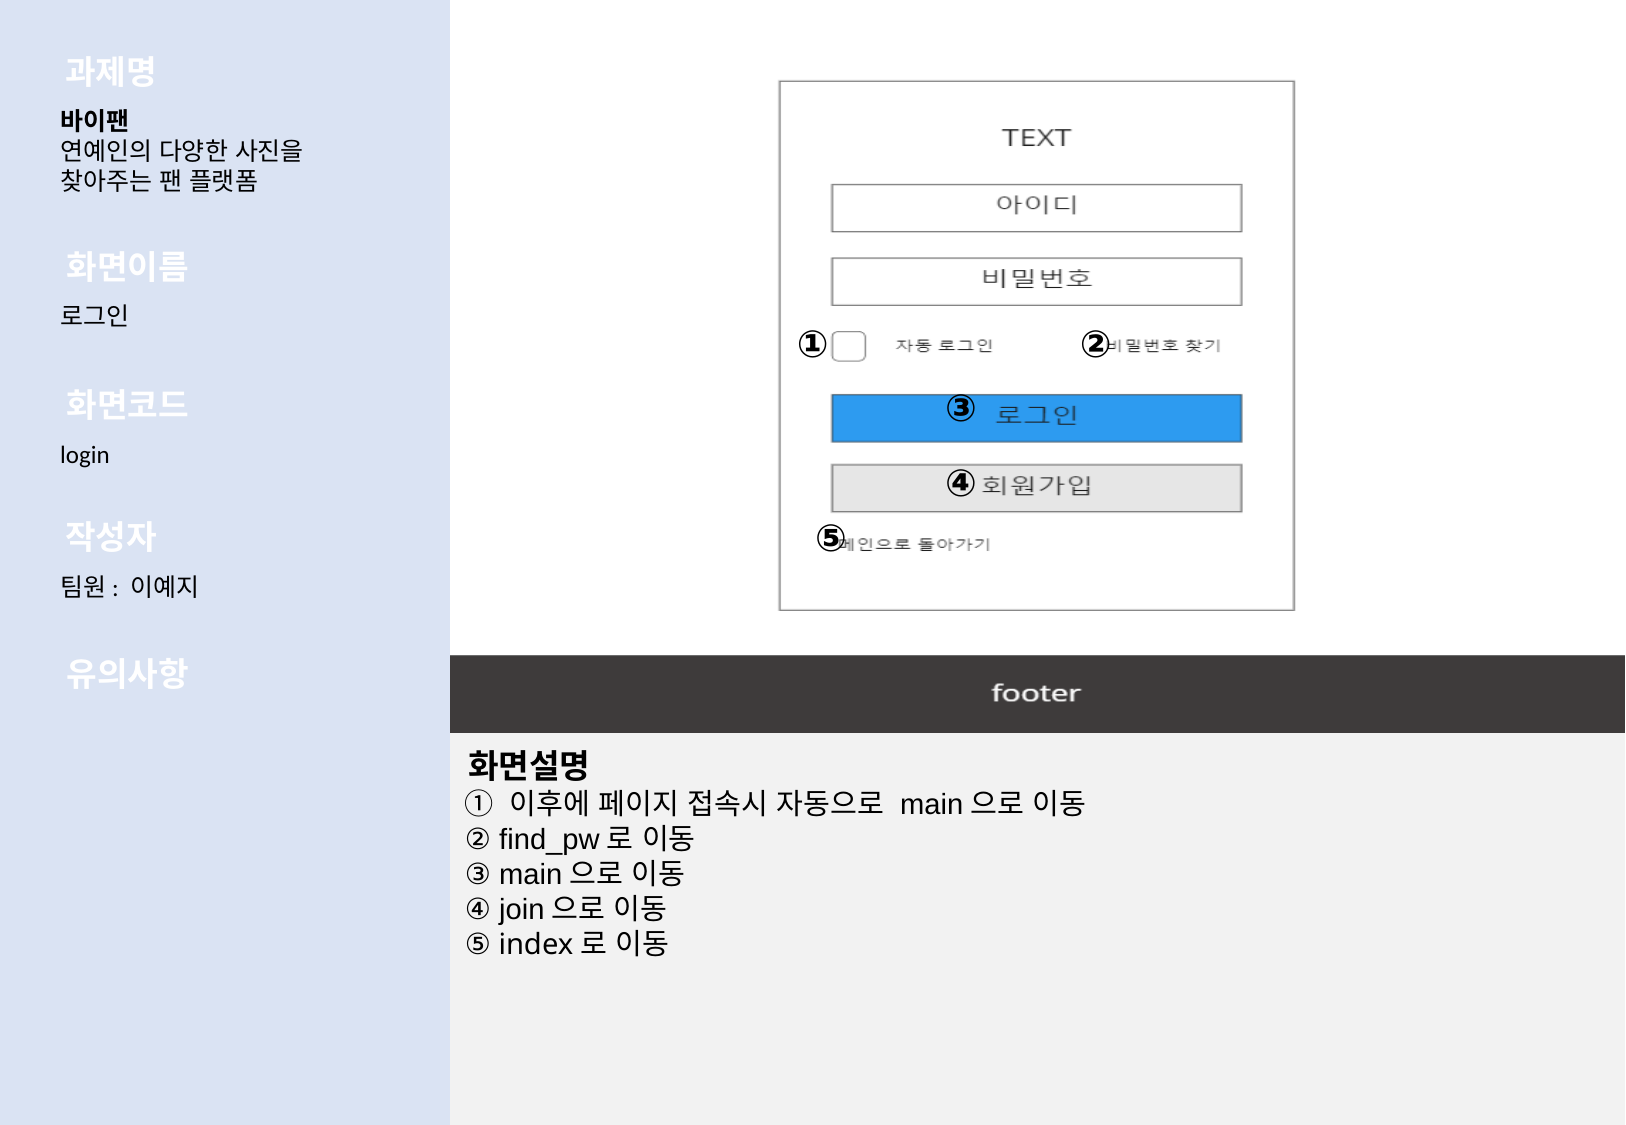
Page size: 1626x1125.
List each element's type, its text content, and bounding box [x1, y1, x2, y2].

text_box [449, 734, 1625, 1125]
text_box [45, 509, 402, 610]
picture [449, 44, 1625, 734]
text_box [45, 645, 402, 746]
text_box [45, 238, 402, 339]
text_box [0, 0, 451, 1125]
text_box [45, 376, 402, 477]
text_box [45, 44, 402, 205]
text_box ① 이후에 페이지 접속시 자동으로 main으로 이동 ② find_pw로 이동 ③ main으로 이동 ④ join으로 이동 ⑤ index로 이동 [450, 777, 1625, 968]
text_box 화면설명 [453, 737, 606, 777]
